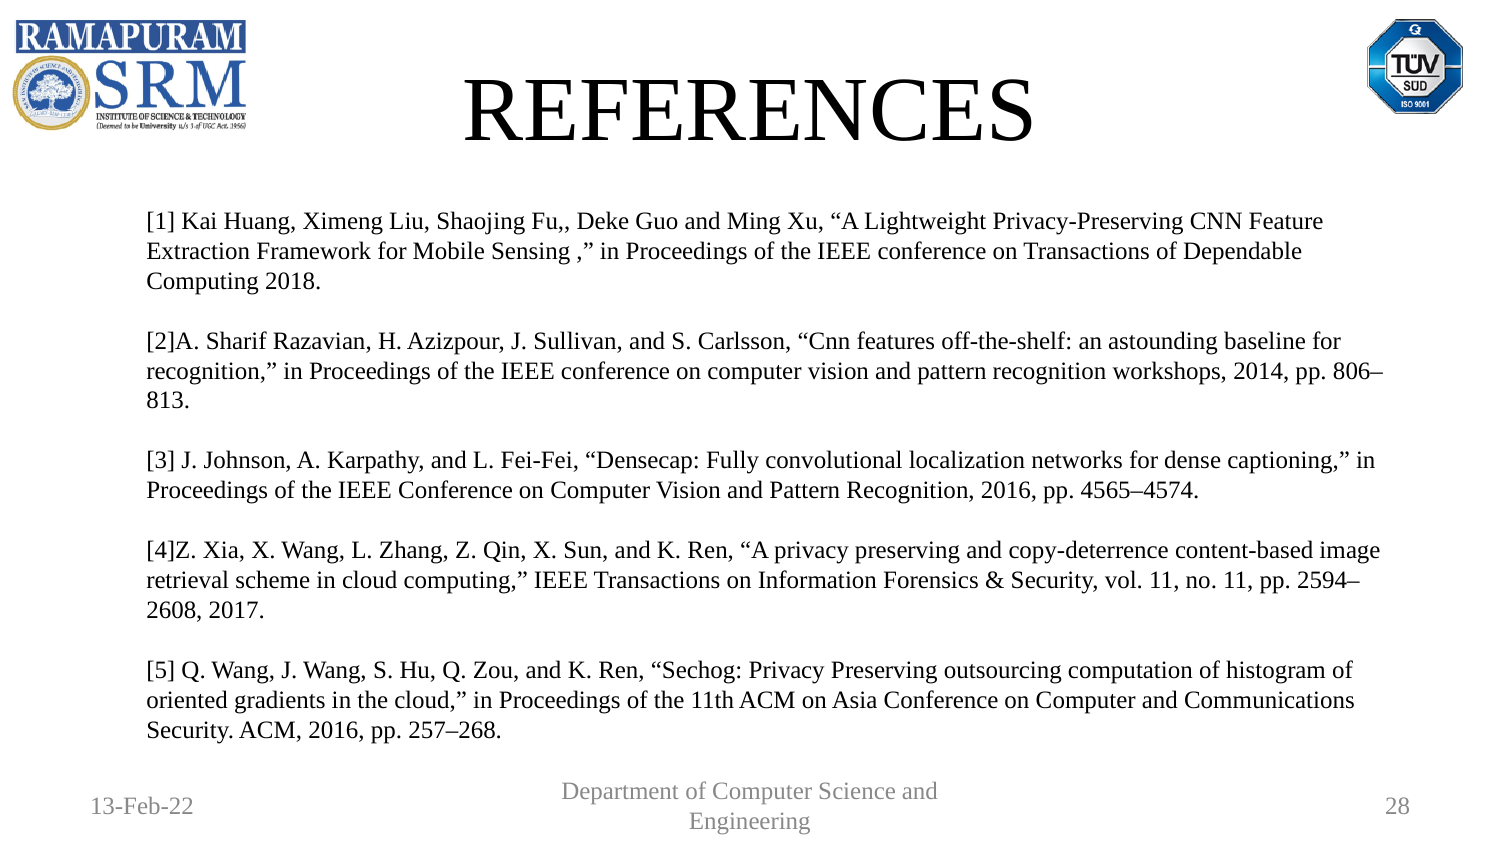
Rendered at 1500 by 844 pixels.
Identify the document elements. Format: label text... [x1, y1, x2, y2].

title REFERENCES [75, 33, 1425, 175]
list [1] Kai Huang, Ximeng Liu, Shaojing Fu,, Deke Guo and Ming Xu, “A Lightweight Privacy-Preserving CNN Feature Extraction Framework for Mobile Sensing ,” in Proceedings of the IEEE conference on Transactions of Dependable Computing 2018. [2]A. Sharif Razavian, H. Azizpour, J. Sullivan, and S. Carlsson, “Cnn features off-the-shelf: an astounding baseline for recognition,” in Proceedings of the IEEE conference on computer vision and pattern recognition workshops, 2014, pp. 806–813. [3] J. Johnson, A. Karpathy, and L. Fei-Fei, “Densecap: Fully convolutional localization networks for dense captioning,” in Proceedings of the IEEE Conference on Computer Vision and Pattern Recognition, 2016, pp. 4565–4574. [4]Z. Xia, X. Wang, L. Zhang, Z. Qin, X. Sun, and K. Ren, “A privacy preserving and copy-deterrence content-based image retrieval scheme in cloud computing,” IEEE Transactions on Information Forensics & Security, vol. 11, no. 11, pp. 2594–2608, 2017. [5] Q. Wang, J. Wang, S. Hu, Q. Zou, and K. Ren, “Sechog: Privacy Preserving outsourcing computation of histogram of oriented gradients in the cloud,” in Proceedings of the 11th ACM on Asia Conference on Computer and Communications Security. ACM, 2016, pp. 257–268. [75, 196, 1425, 754]
slide_number 13-Feb-22 [75, 782, 425, 827]
picture [1366, 19, 1463, 114]
footer Department of Computer Science and Engineering [512, 782, 988, 827]
picture [10, 13, 251, 135]
slide_number ‹#› [1074, 782, 1425, 827]
